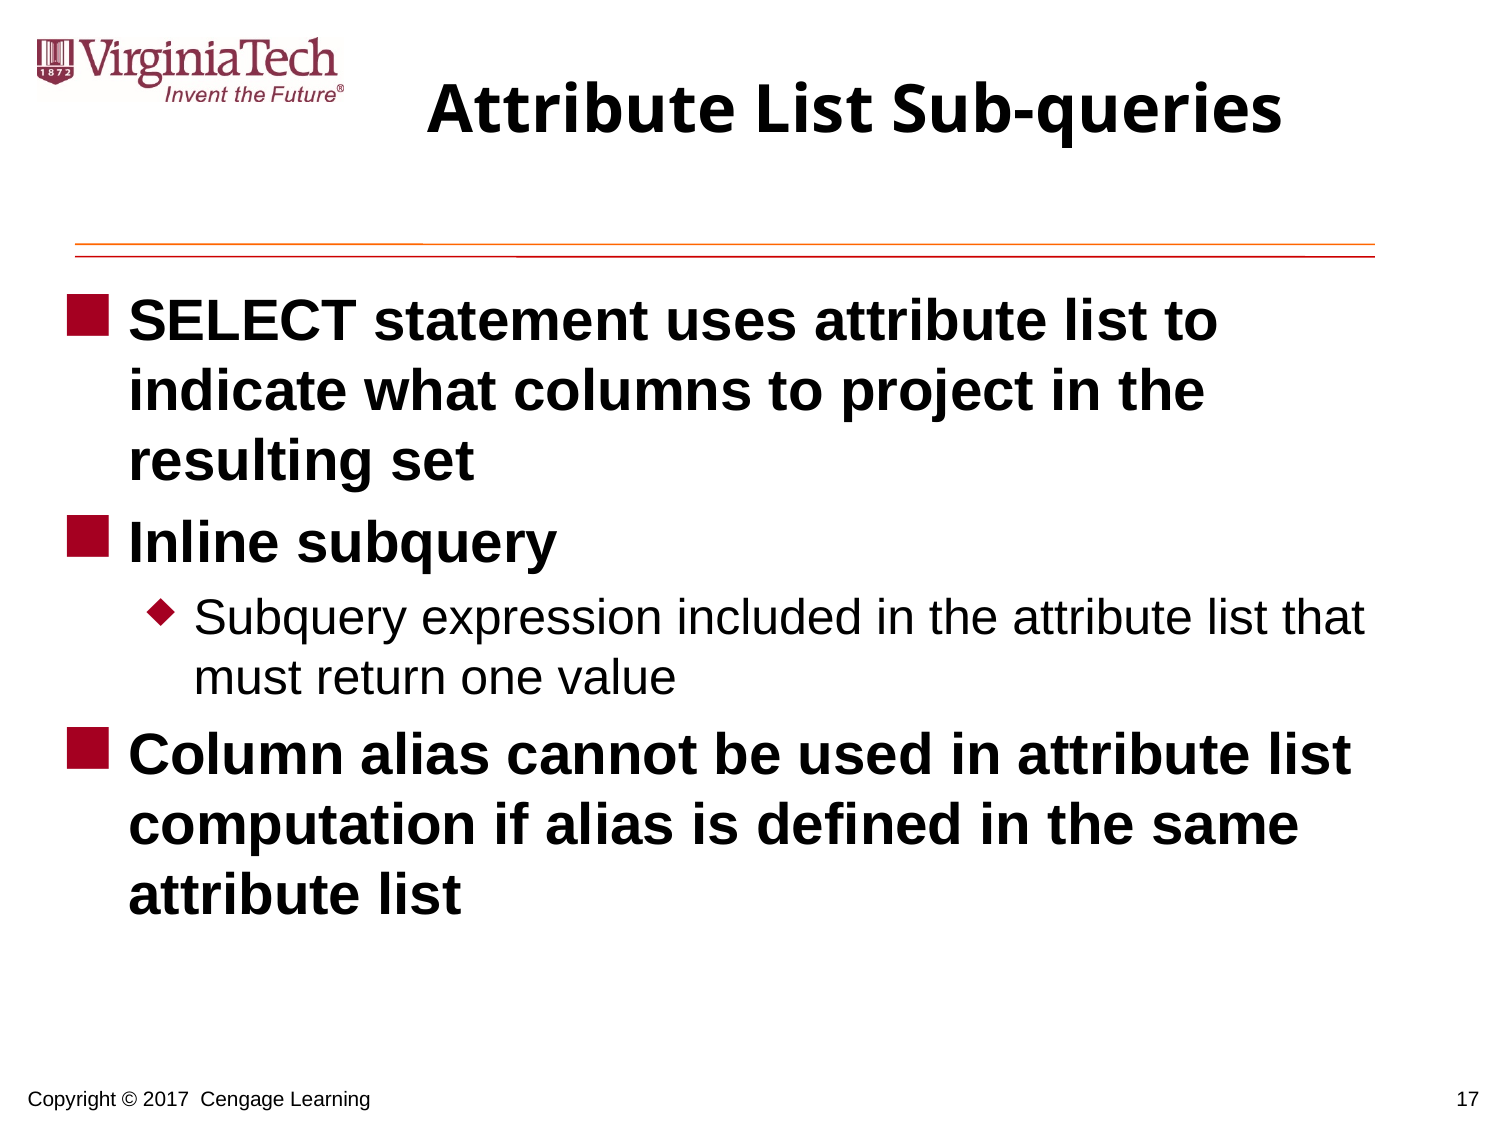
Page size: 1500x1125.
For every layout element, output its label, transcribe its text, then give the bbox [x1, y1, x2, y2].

title Attribute List Sub-queries [350, 12, 1363, 200]
text_box 17 [1441, 1077, 1500, 1116]
text_box Copyright © 2017 Cengage Learning [12, 1078, 488, 1116]
picture [37, 37, 344, 102]
list SELECT statement uses attribute list to indicate what columns to project in the resulting set Inline subquery Subquery expression included in the attribute list that must return one value Column alias cannot be used in attribute list computation if alias is defined in the same attribute list [56, 275, 1445, 1038]
